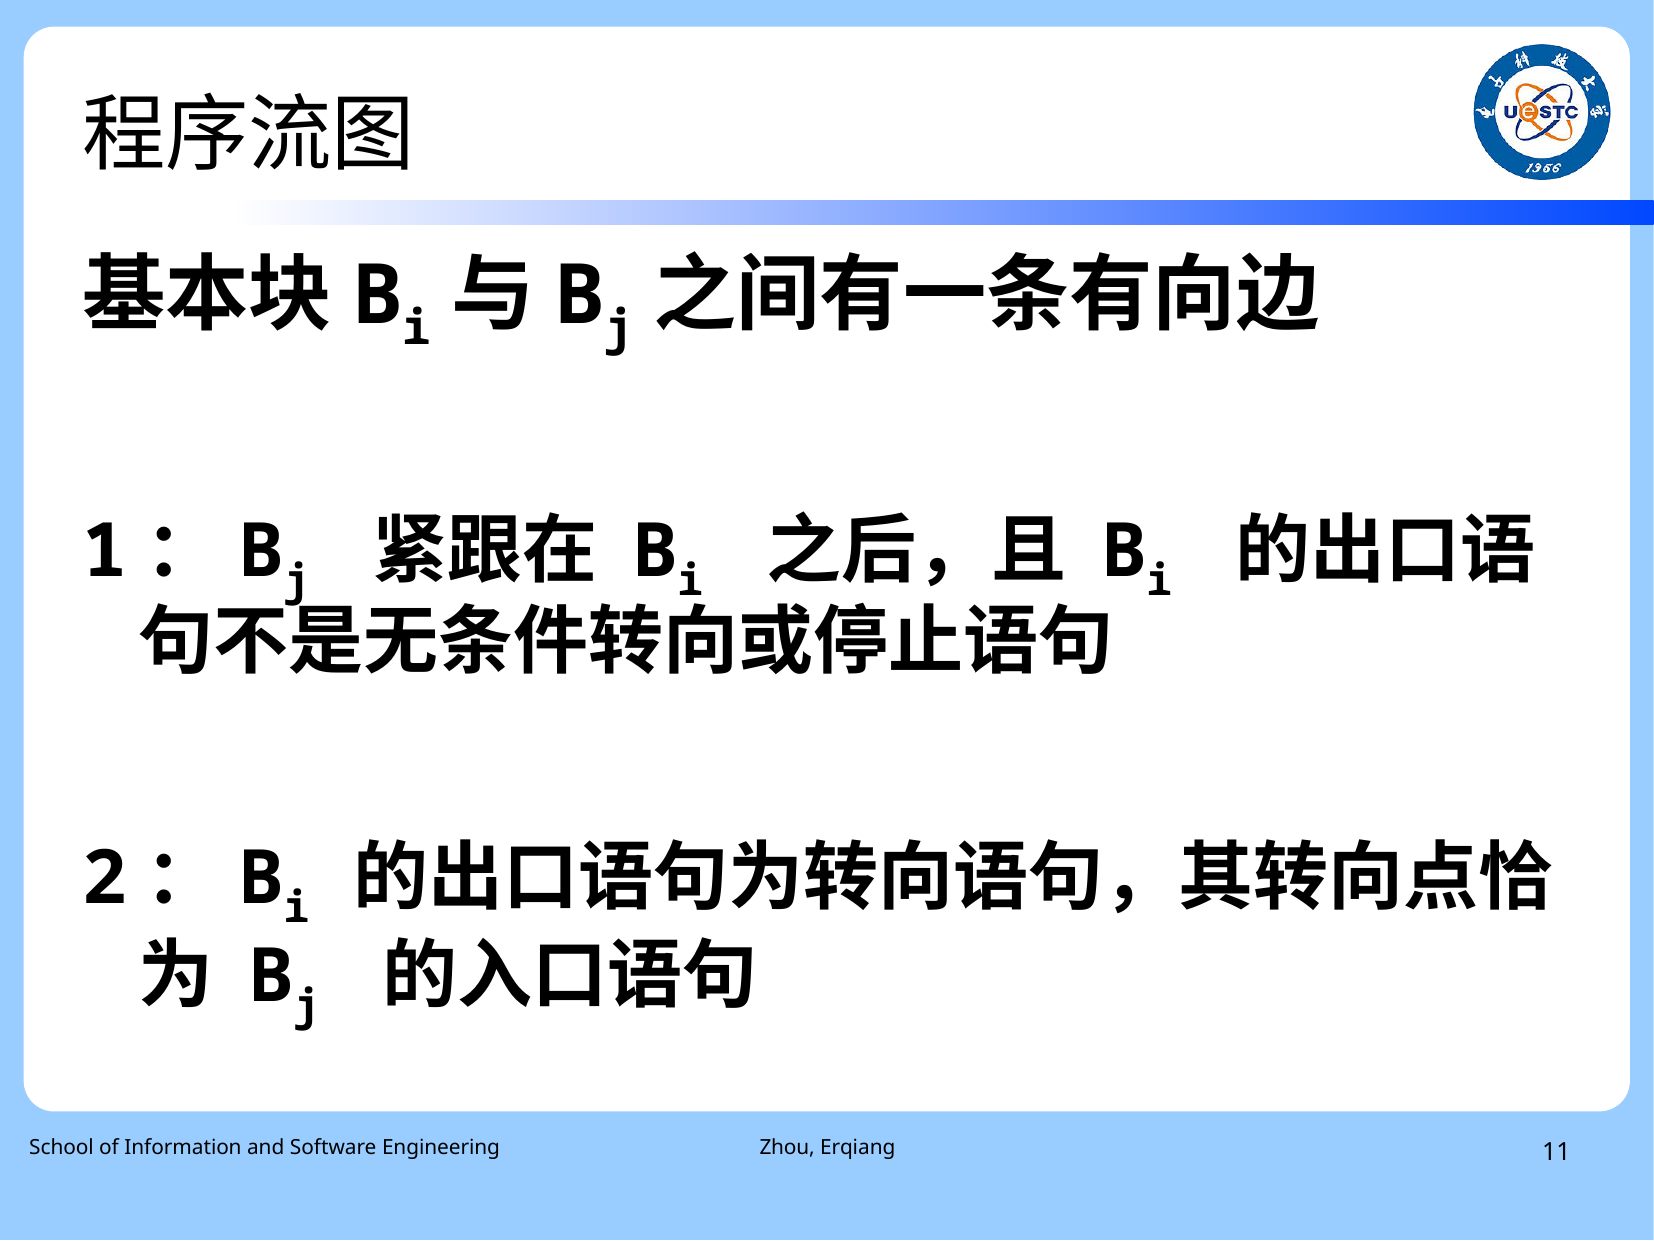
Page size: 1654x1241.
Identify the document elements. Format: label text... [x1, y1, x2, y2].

title 程序流图 [82, 49, 1371, 201]
text_box {b} [873, 201, 877, 224]
text_box [790, 201, 794, 224]
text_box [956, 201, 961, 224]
list 基本块Bi与Bj之间有一条有向边 1：Bj 紧跟在 Bi 之后，且 Bi 的出口语句不是无条件转向或停止语句 2：Bi 的出口语句为转向语句，其转向点恰为 Bj 的入口语句 [82, 235, 1571, 1064]
text_box [1185, 1129, 1571, 1215]
picture [1464, 35, 1619, 189]
text_box Zhou, Erqiang [565, 1129, 1090, 1215]
text_box School of Information and Software Engineering [23, 1129, 532, 1215]
